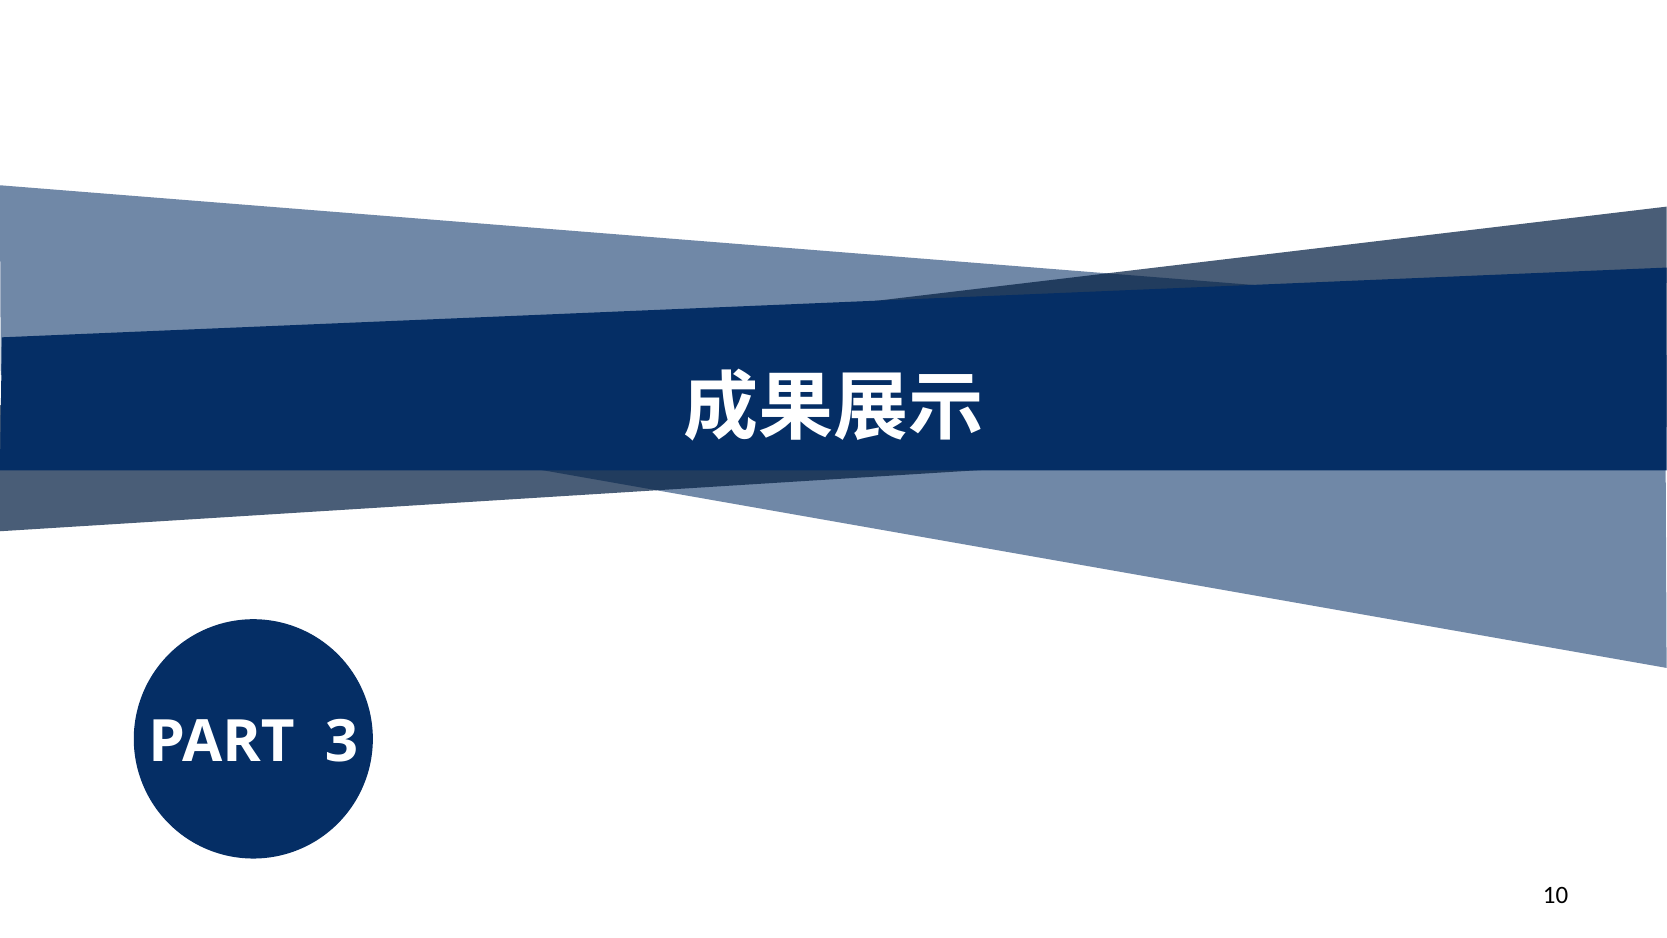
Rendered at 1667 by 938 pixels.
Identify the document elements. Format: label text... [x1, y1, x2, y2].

text_box [0, 265, 1667, 473]
text_box [660, 473, 1667, 670]
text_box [133, 618, 374, 859]
text_box [0, 473, 967, 534]
text_box [0, 183, 1105, 336]
text_box [882, 204, 1667, 298]
slide_number 10 [1194, 868, 1584, 919]
text_box 成果展示 [77, 335, 1590, 455]
